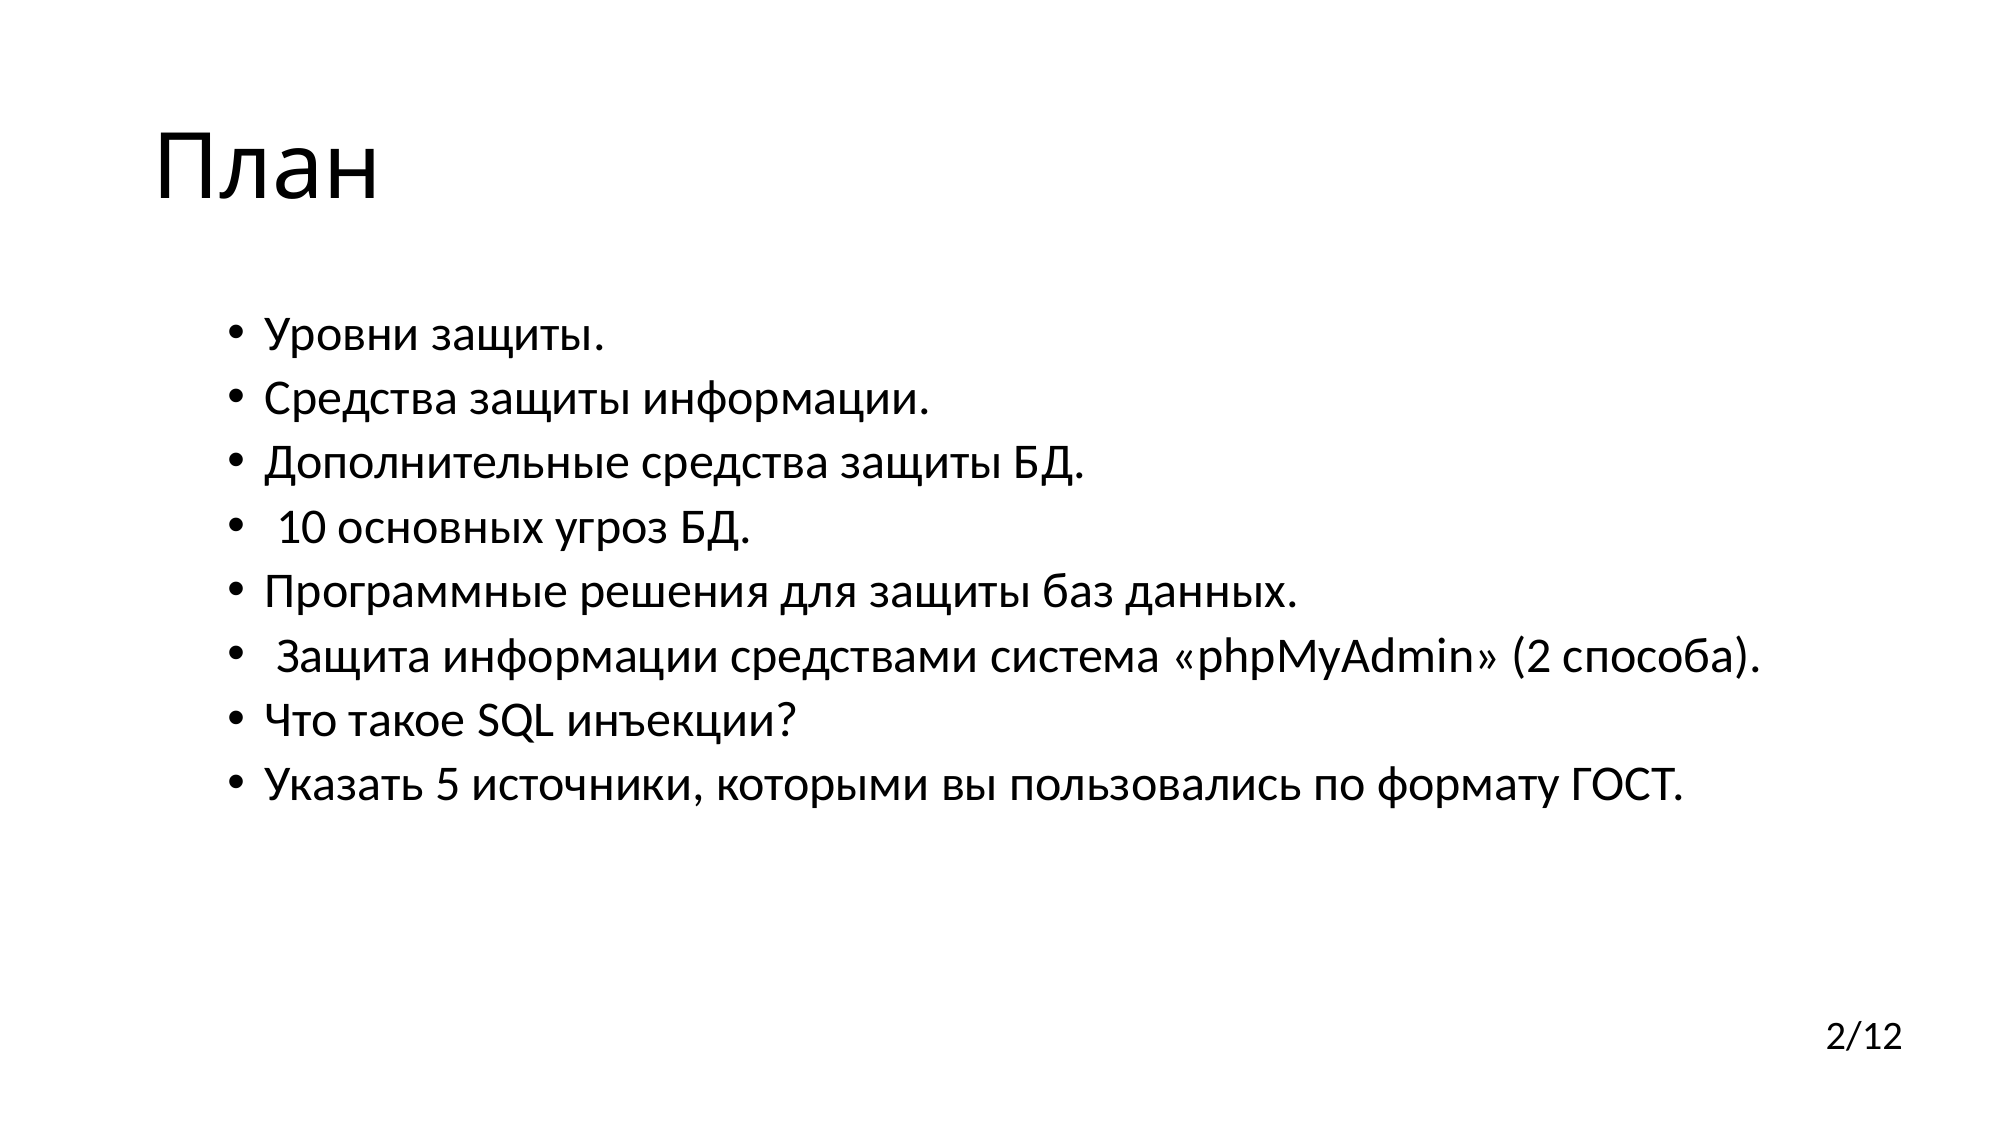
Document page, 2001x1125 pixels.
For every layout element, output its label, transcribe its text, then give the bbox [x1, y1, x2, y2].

list Уровни защиты. Средства защиты информации. Дополнительные средства защиты БД. 10 основных угроз БД. Программные решения для защиты баз данных. Защита информации средствами система «phpMyAdmin» (2 способа). Что такое SQL инъекции? Указать 5 источники, которыми вы пользовались по формату ГОСТ. [137, 299, 1863, 1014]
title План [137, 59, 1863, 278]
text_box 2/12 [1772, 1007, 1918, 1067]
